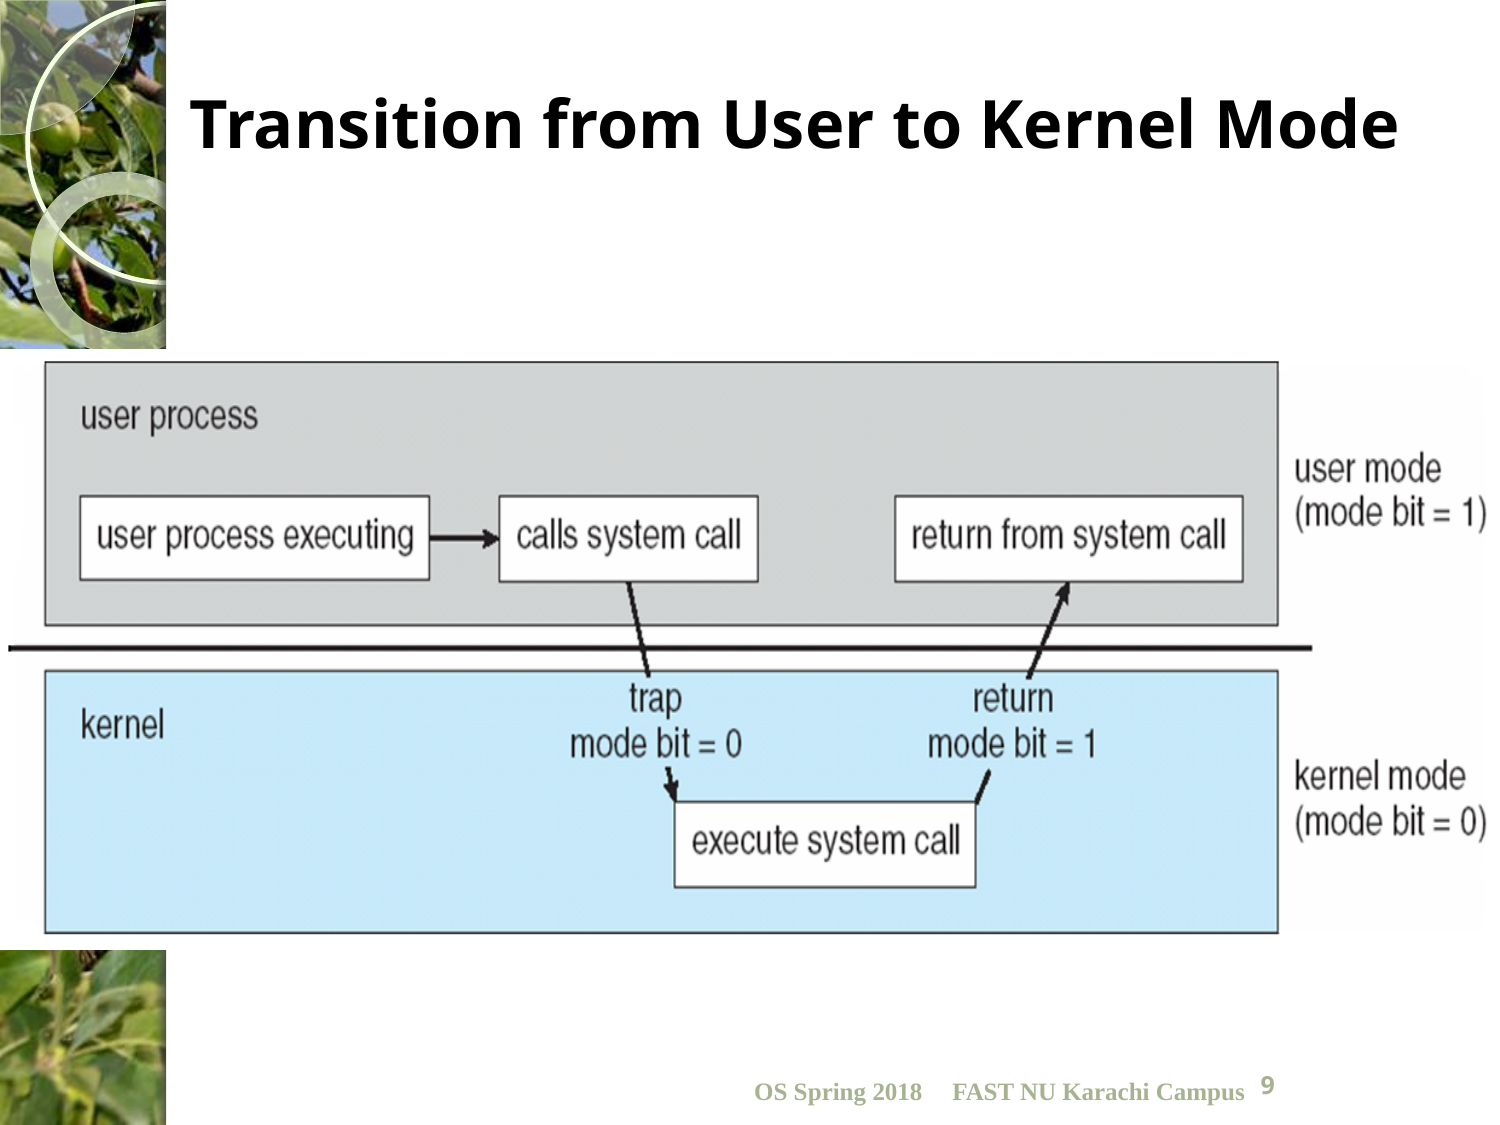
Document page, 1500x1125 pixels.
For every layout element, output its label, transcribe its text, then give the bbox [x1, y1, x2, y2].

picture [53, 241, 158, 332]
slide_number OS Spring 2018 [587, 1034, 937, 1113]
picture [0, 134, 1500, 1125]
footer FAST NU Karachi Campus [937, 1034, 1413, 1113]
slide_number 9 [1074, 1051, 1461, 1112]
picture [136, 0, 159, 4]
picture [62, 195, 158, 280]
title Transition from User to Kernel Mode [174, 75, 1500, 170]
picture [32, 13, 158, 207]
